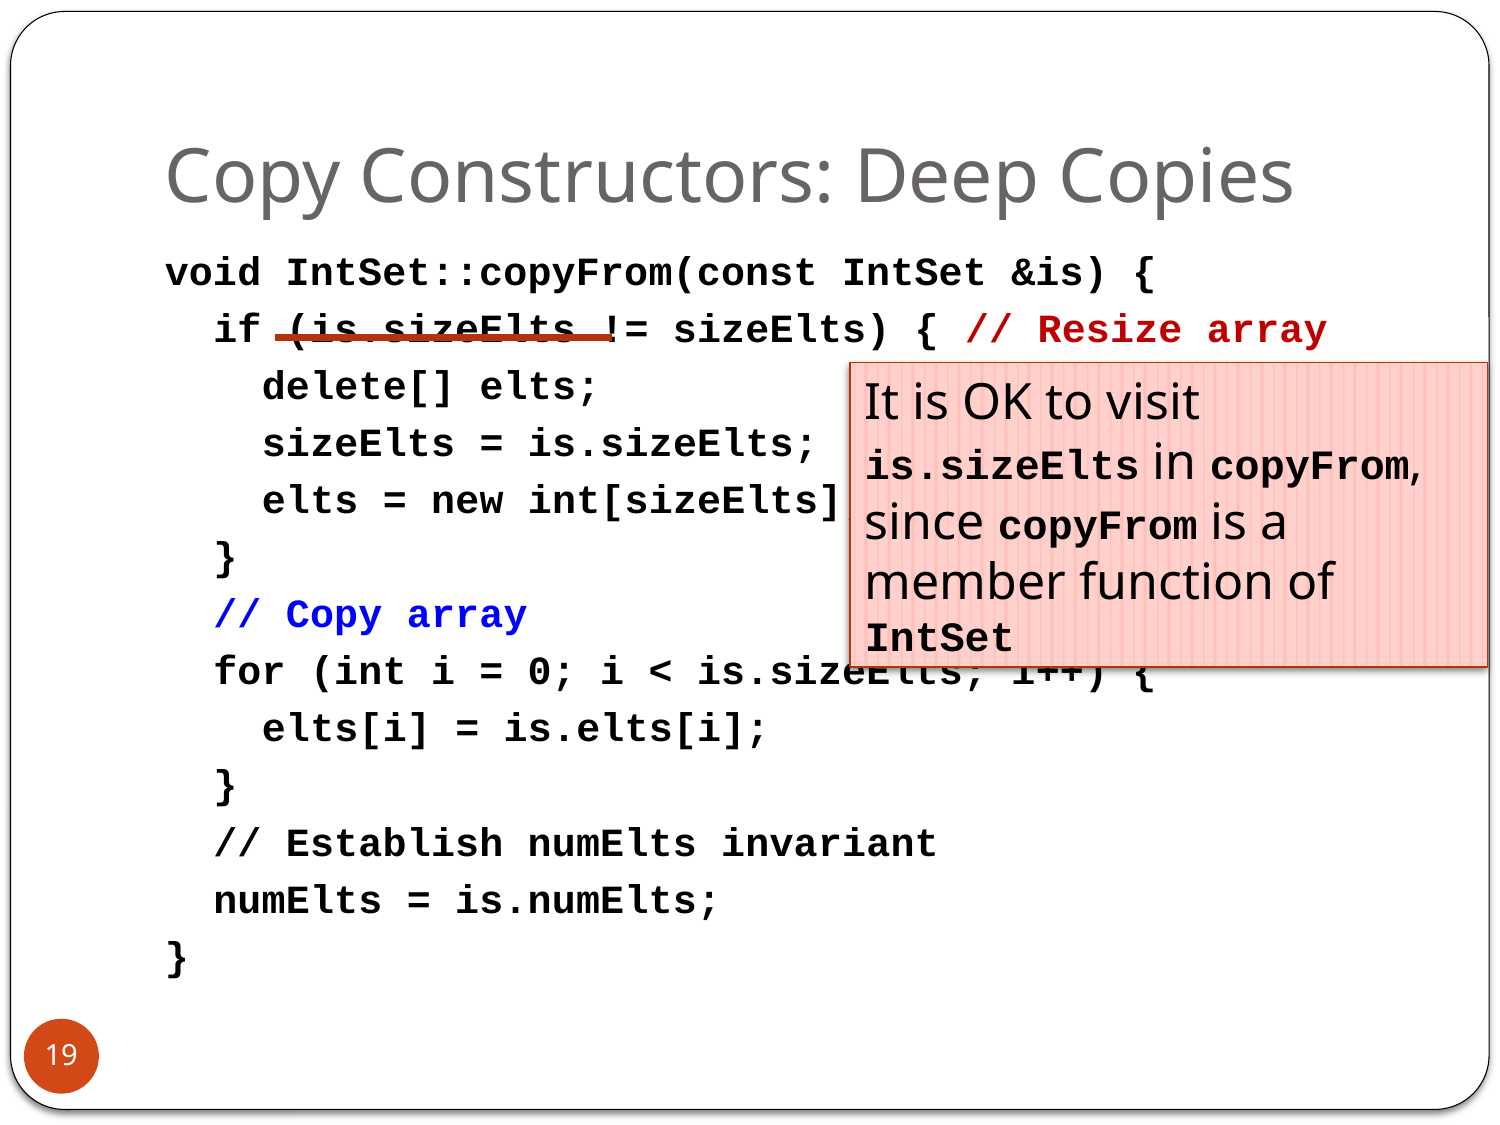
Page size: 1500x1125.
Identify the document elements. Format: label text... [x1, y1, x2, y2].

slide_number 19 [23, 1018, 99, 1094]
text_box It is OK to visit is.sizeElts in copyFrom, since copyFrom is a member function of IntSet [849, 362, 1488, 668]
title Copy Constructors: Deep Copies [150, 45, 1425, 233]
list void IntSet::copyFrom(const IntSet &is) { if (is.sizeElts != sizeElts) { // Resize array delete[] elts; sizeElts = is.sizeElts; elts = new int[sizeElts]; } // Copy array for (int i = 0; i < is.sizeElts; i++) { elts[i] = is.elts[i]; } // Establish numElts invariant numElts = is.numElts; } [150, 237, 1425, 988]
